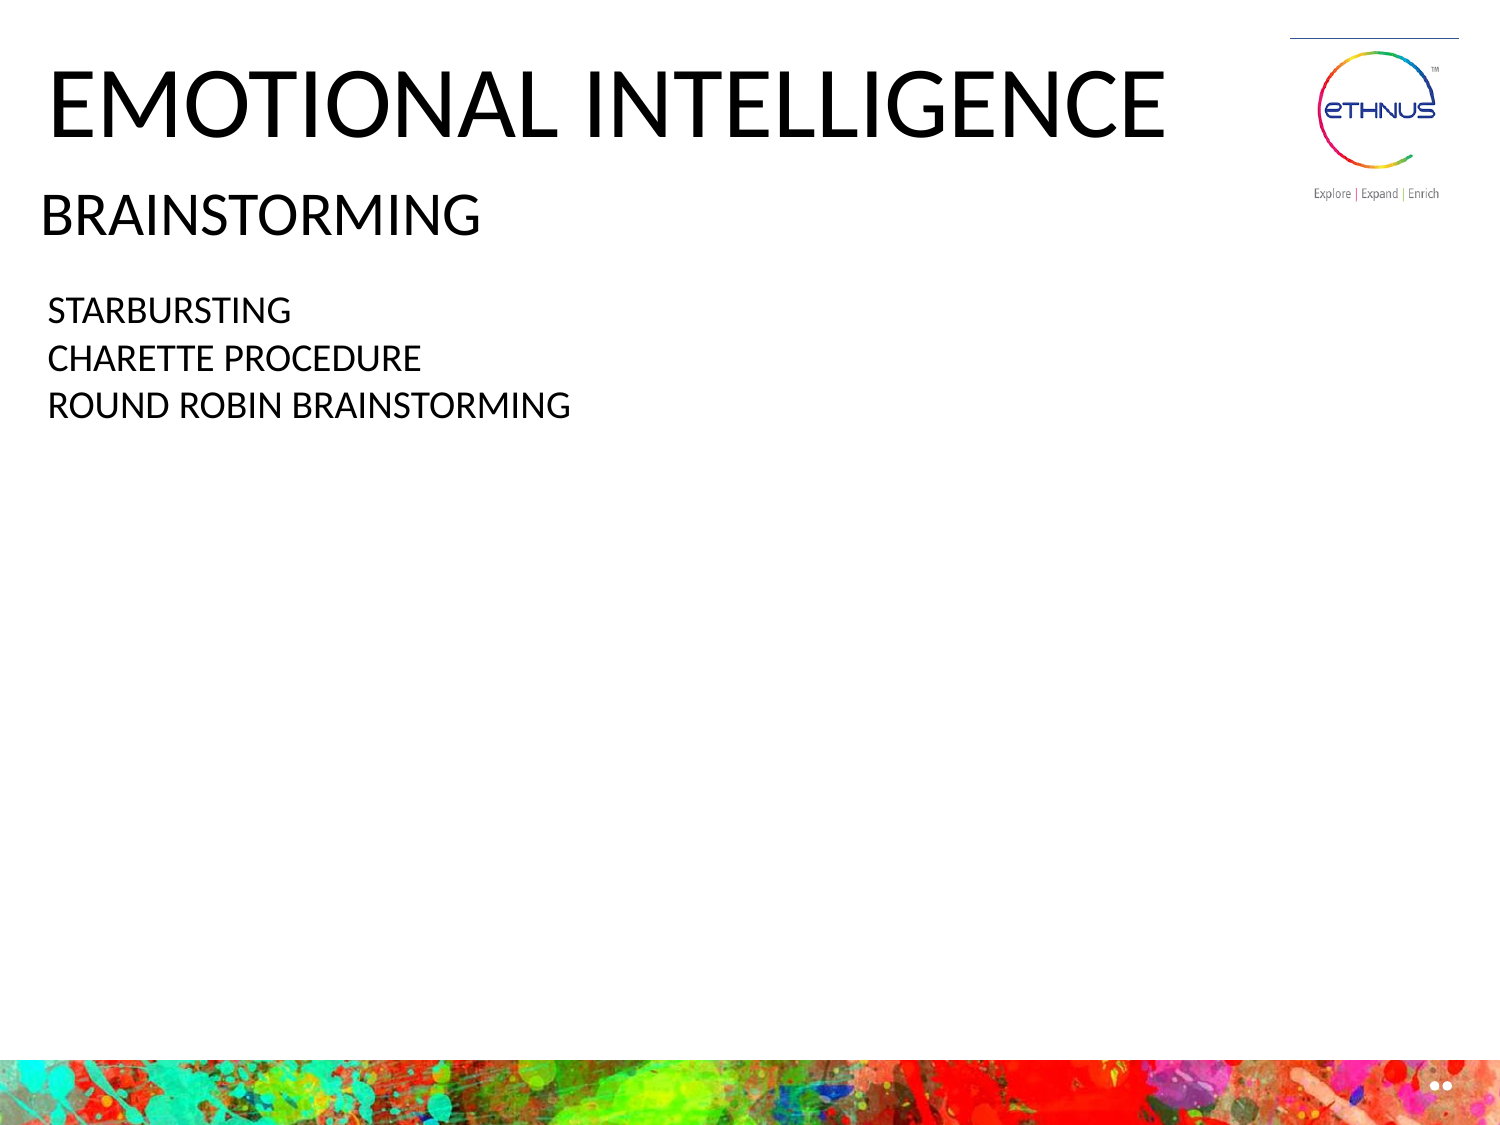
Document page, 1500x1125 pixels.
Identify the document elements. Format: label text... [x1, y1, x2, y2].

picture [0, 1060, 1500, 1125]
text_box EMOTIONAL INTELLIGENCE [32, 27, 1185, 165]
text_box BRAINSTORMING [26, 165, 498, 256]
picture [1290, 39, 1463, 212]
text_box STARBURSTING CHARETTE PROCEDURE ROUND ROBIN BRAINSTORMING [33, 276, 587, 434]
